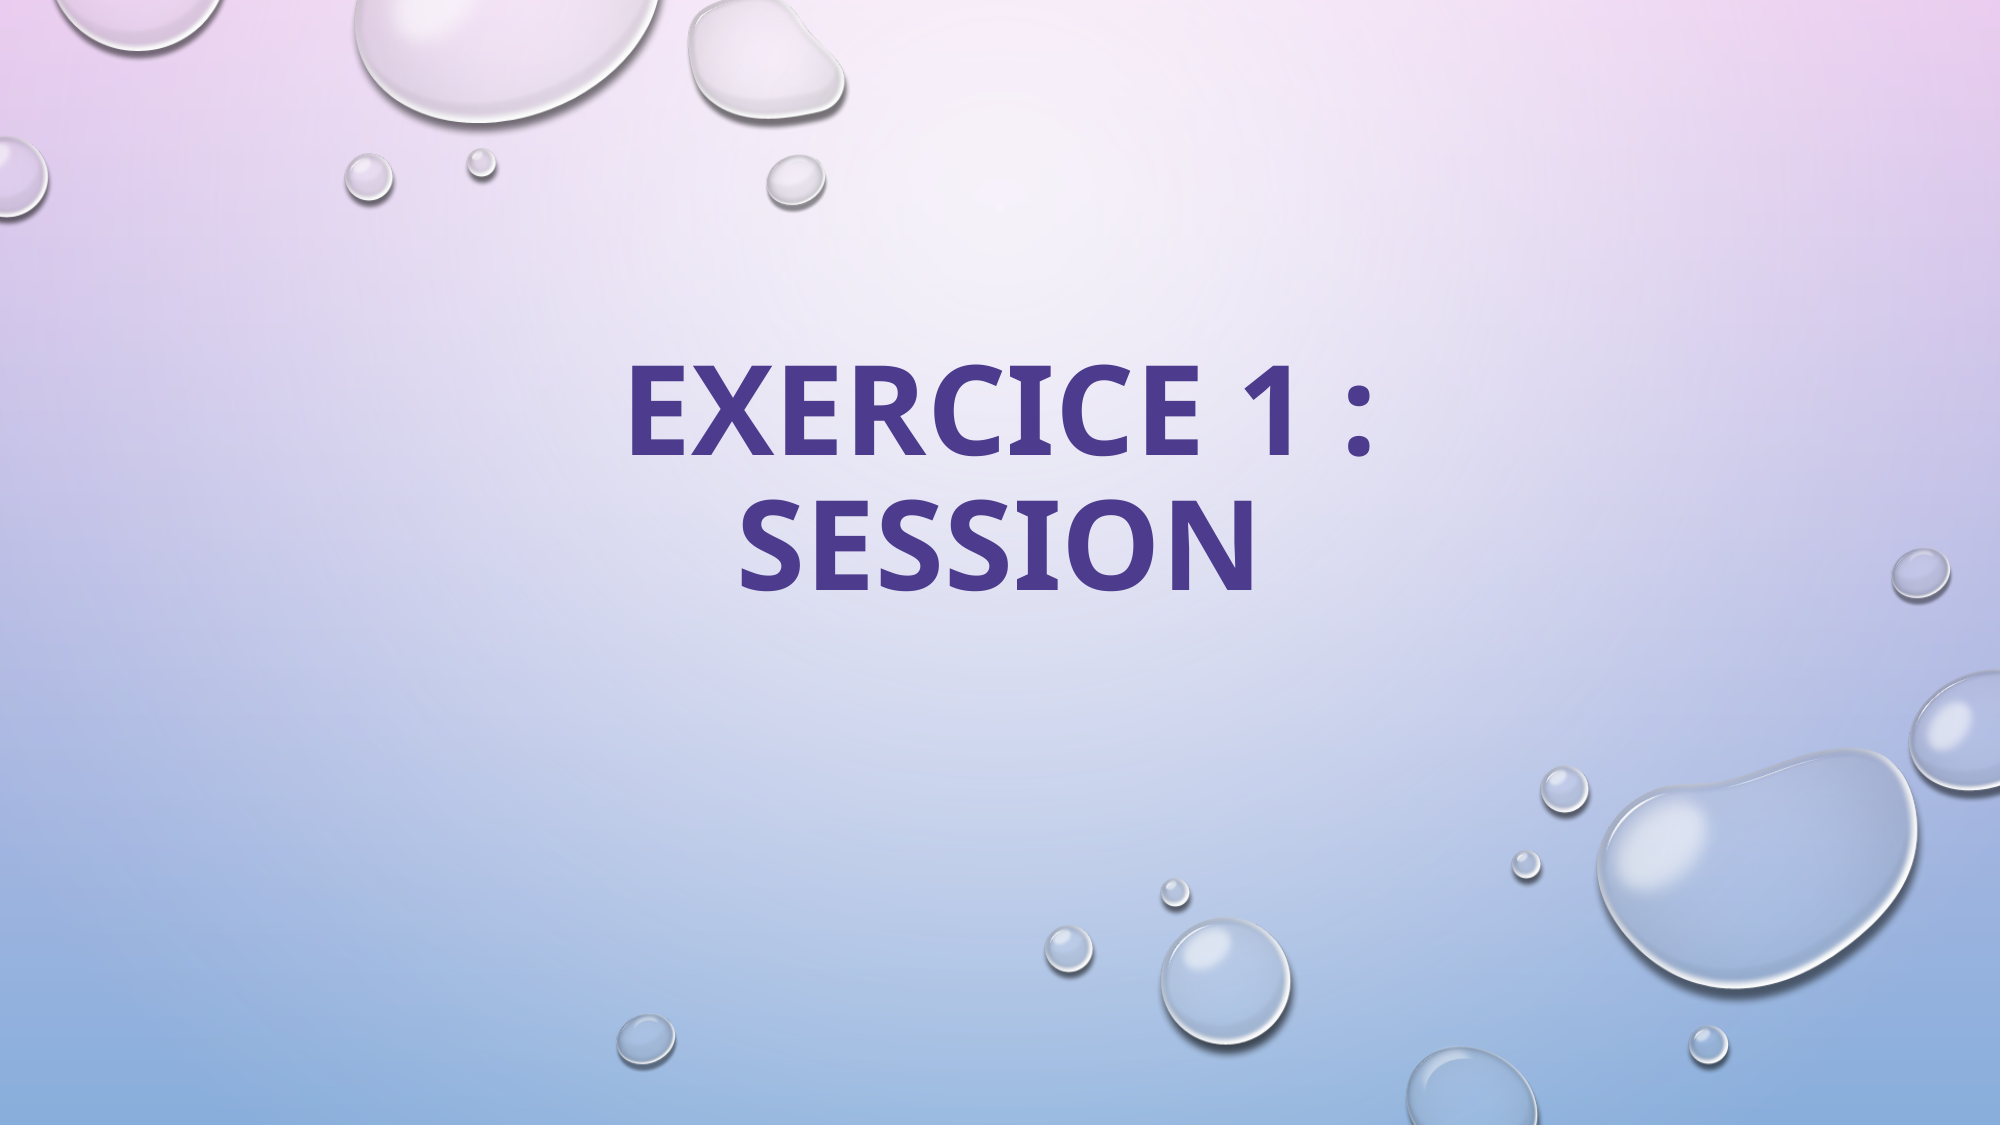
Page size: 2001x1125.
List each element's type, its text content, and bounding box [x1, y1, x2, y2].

title EXERCICE 1 : SESSION [287, 213, 1713, 625]
picture [0, 0, 2000, 1125]
